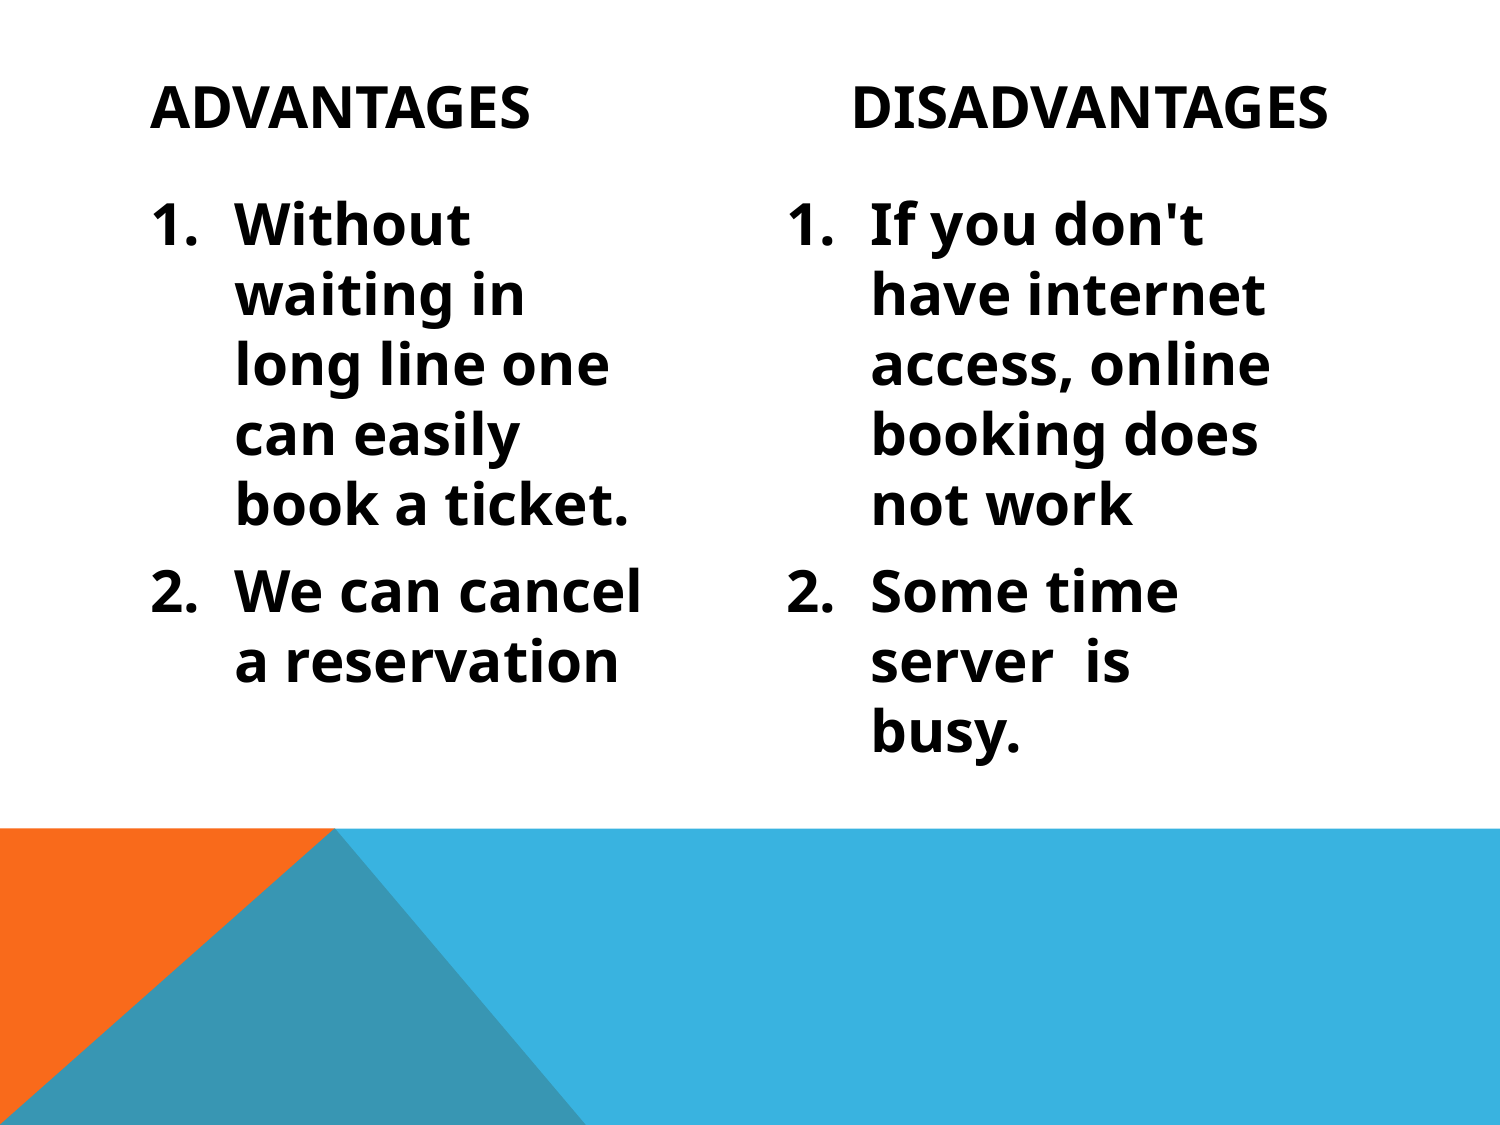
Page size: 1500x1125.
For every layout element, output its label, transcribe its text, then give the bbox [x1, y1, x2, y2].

title ADVANTAGES DISADVANTAGES [135, 60, 1369, 150]
list Without waiting in long line one can easily book a ticket. We can cancel a reservation [135, 179, 660, 789]
list If you don't have internet access, online booking does not work Some time server is busy. [771, 179, 1296, 789]
